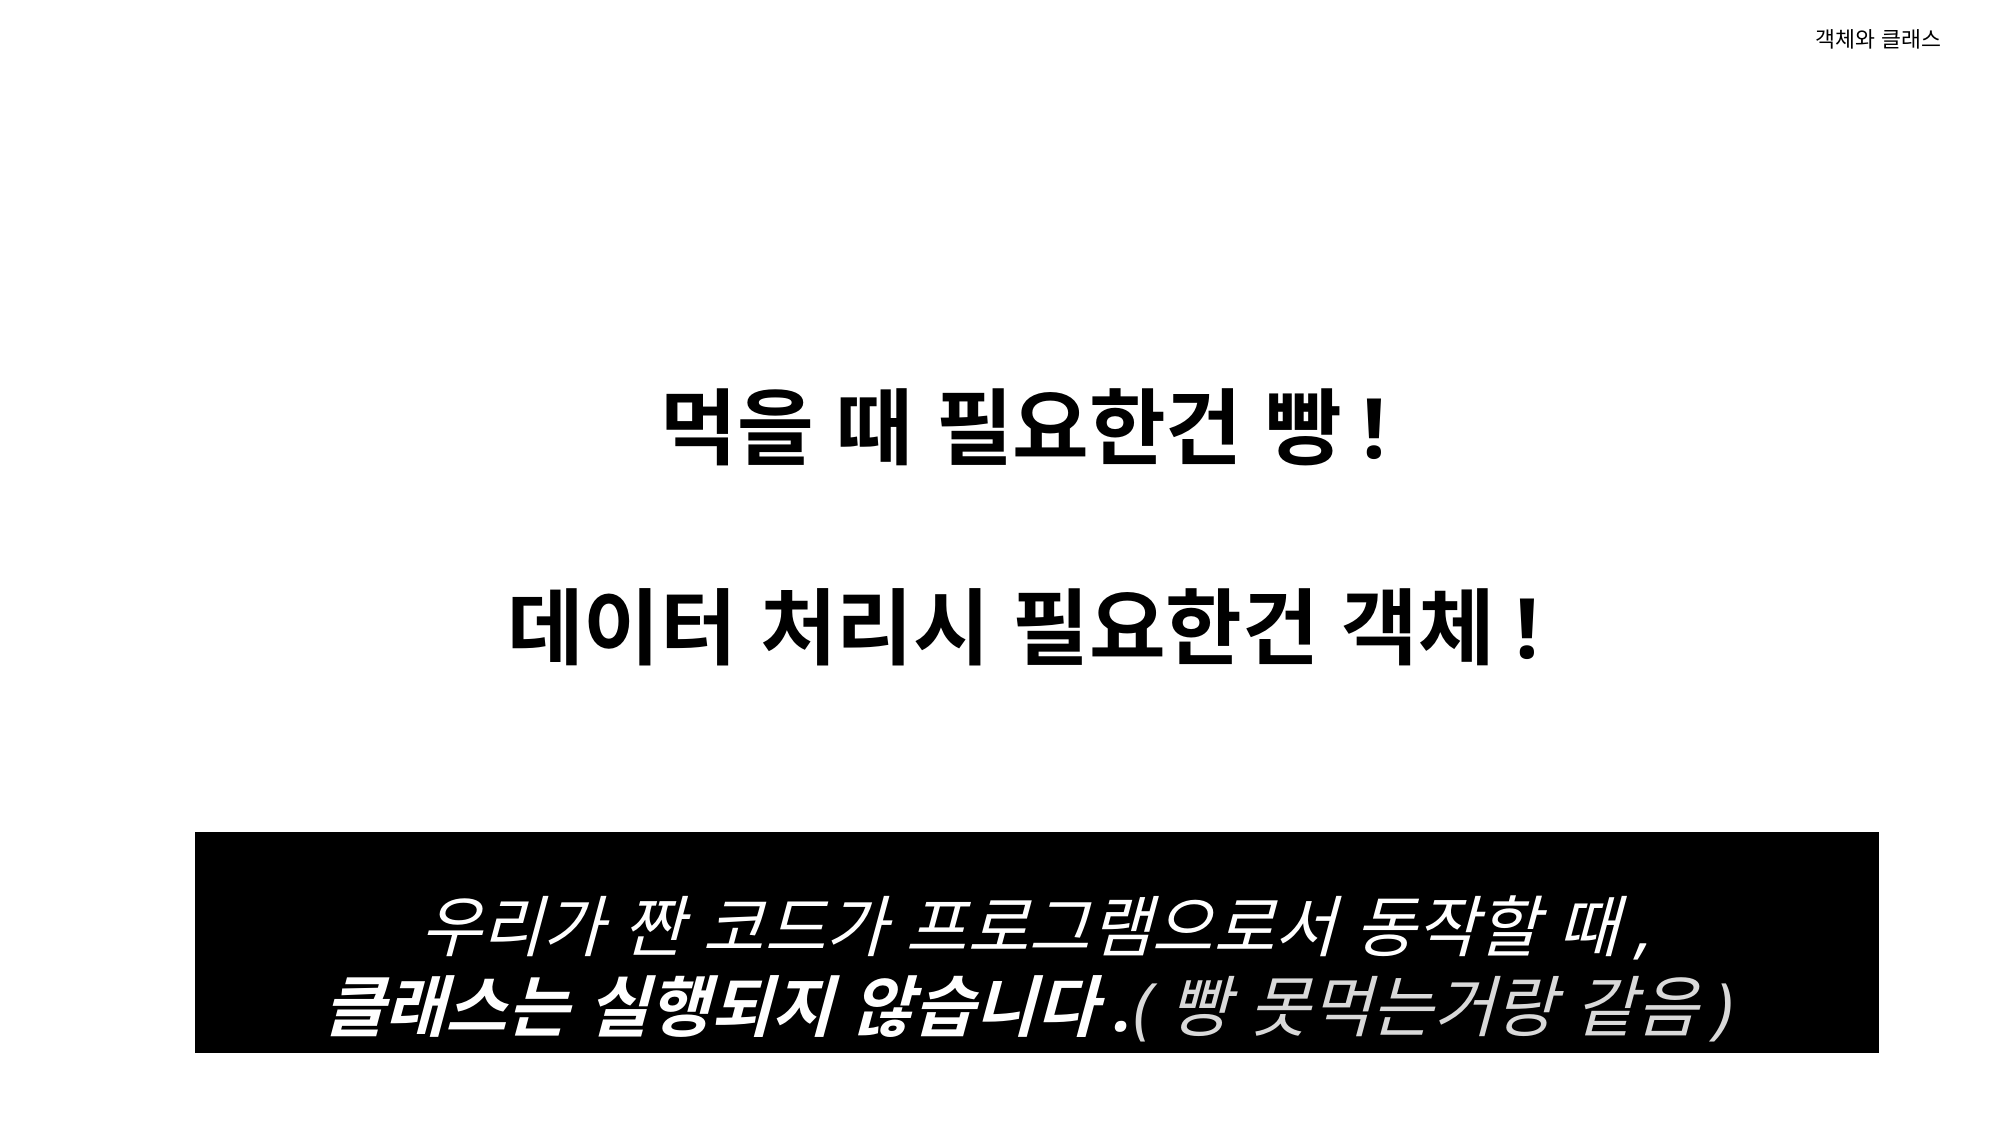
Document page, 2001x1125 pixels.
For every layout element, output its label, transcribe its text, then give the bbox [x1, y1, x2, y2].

text_box 우리가 짠 코드가 프로그램으로서 동작할 때, 클래스는 실행되지 않습니다.(빵 못먹는거랑 같음) [195, 832, 1879, 1053]
text_box 먹을 때 필요한건 빵! 데이터 처리시 필요한건 객체! [420, 368, 1627, 684]
title 객체와 클래스 [1710, 21, 2000, 60]
